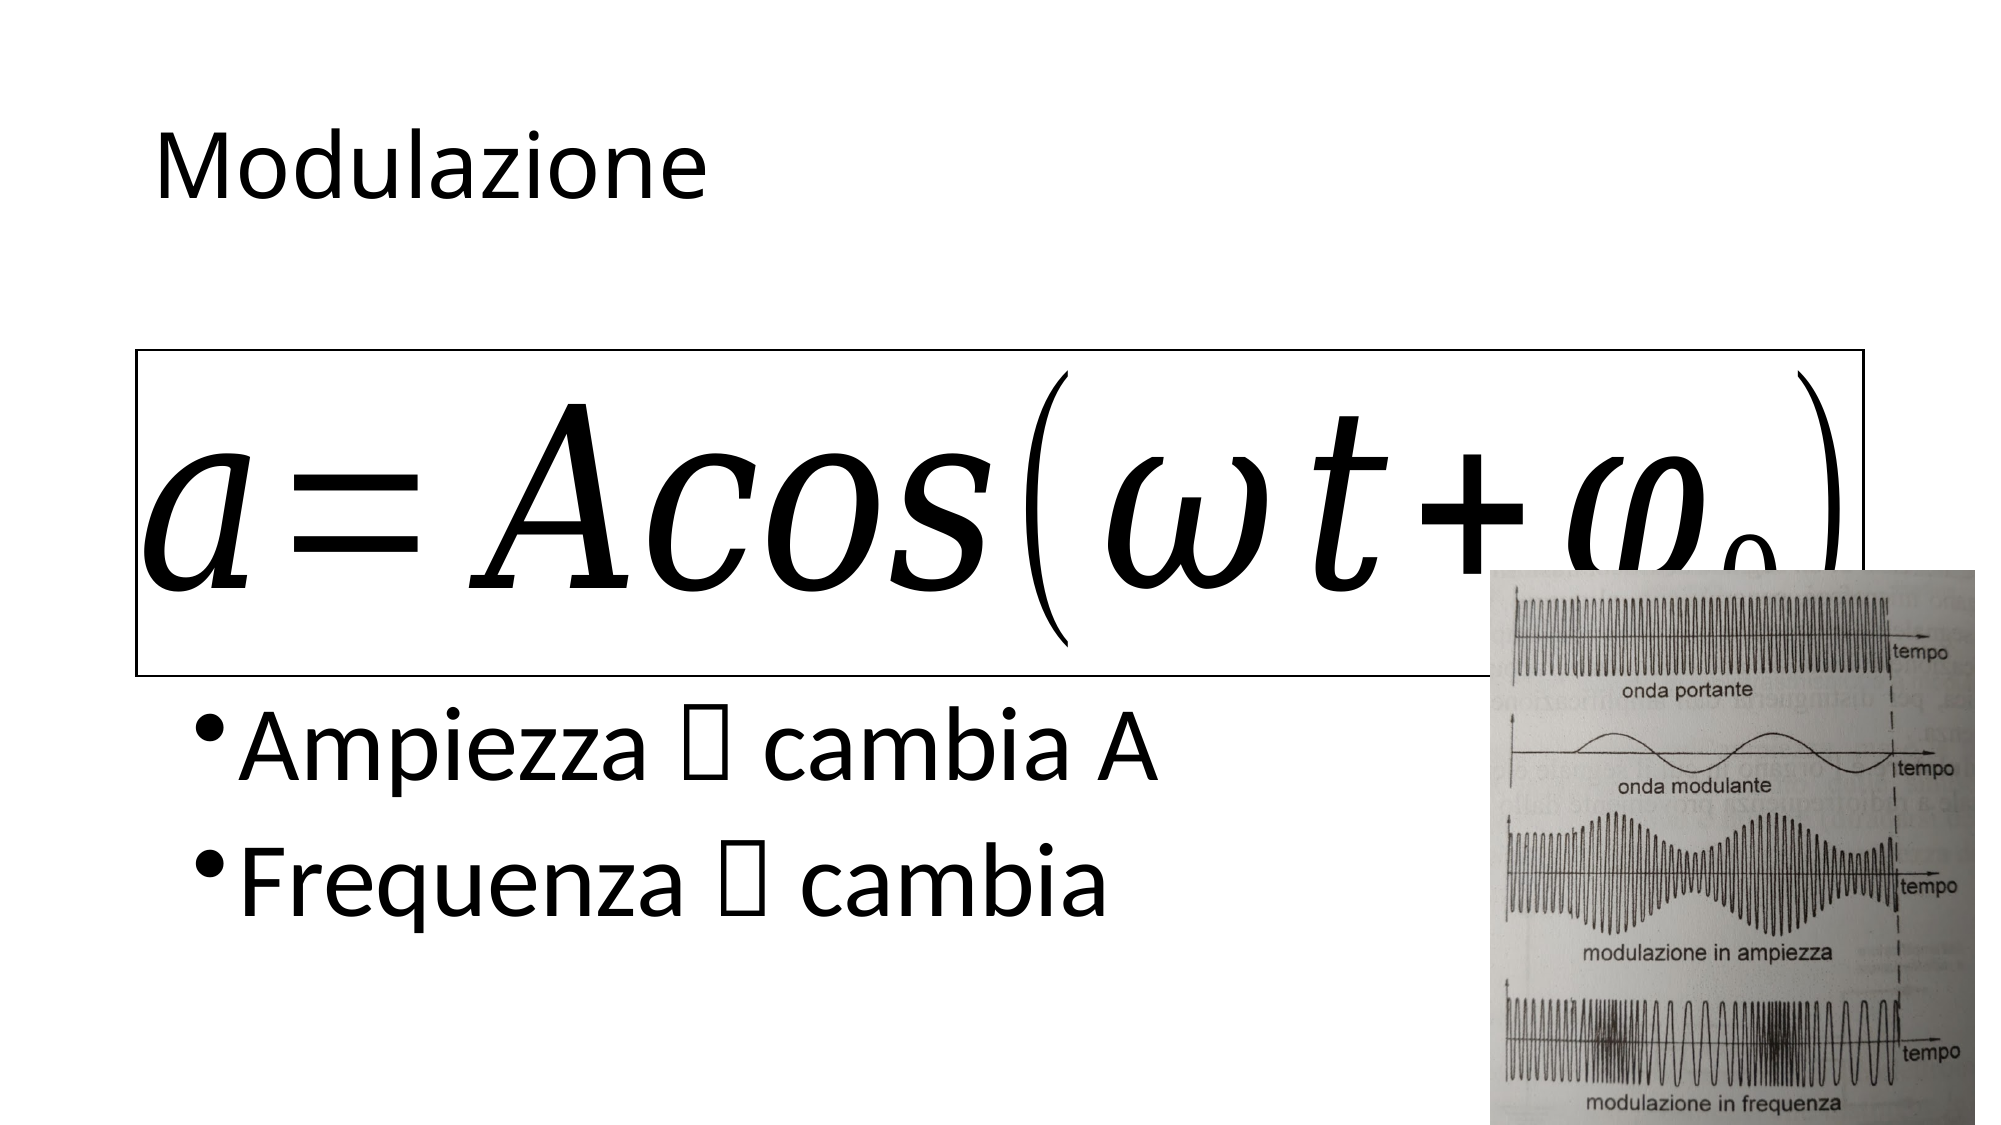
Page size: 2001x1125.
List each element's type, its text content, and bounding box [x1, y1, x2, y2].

title Modulazione [137, 59, 1863, 278]
picture [1489, 570, 1975, 1125]
